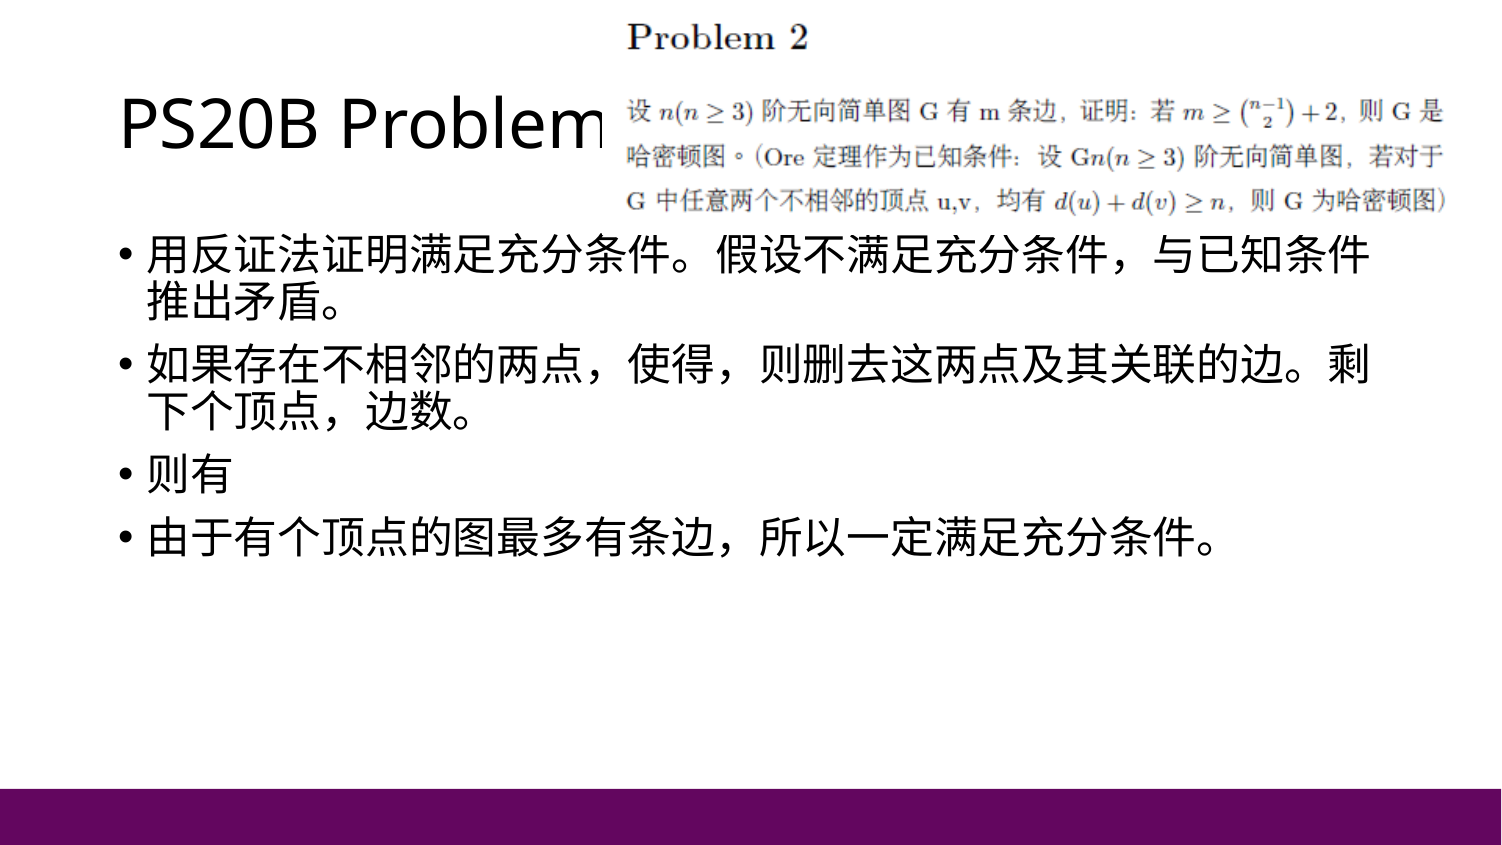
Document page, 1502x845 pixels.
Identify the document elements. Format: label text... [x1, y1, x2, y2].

title PS20B Problem2 [103, 44, 602, 209]
picture [602, 0, 1467, 235]
